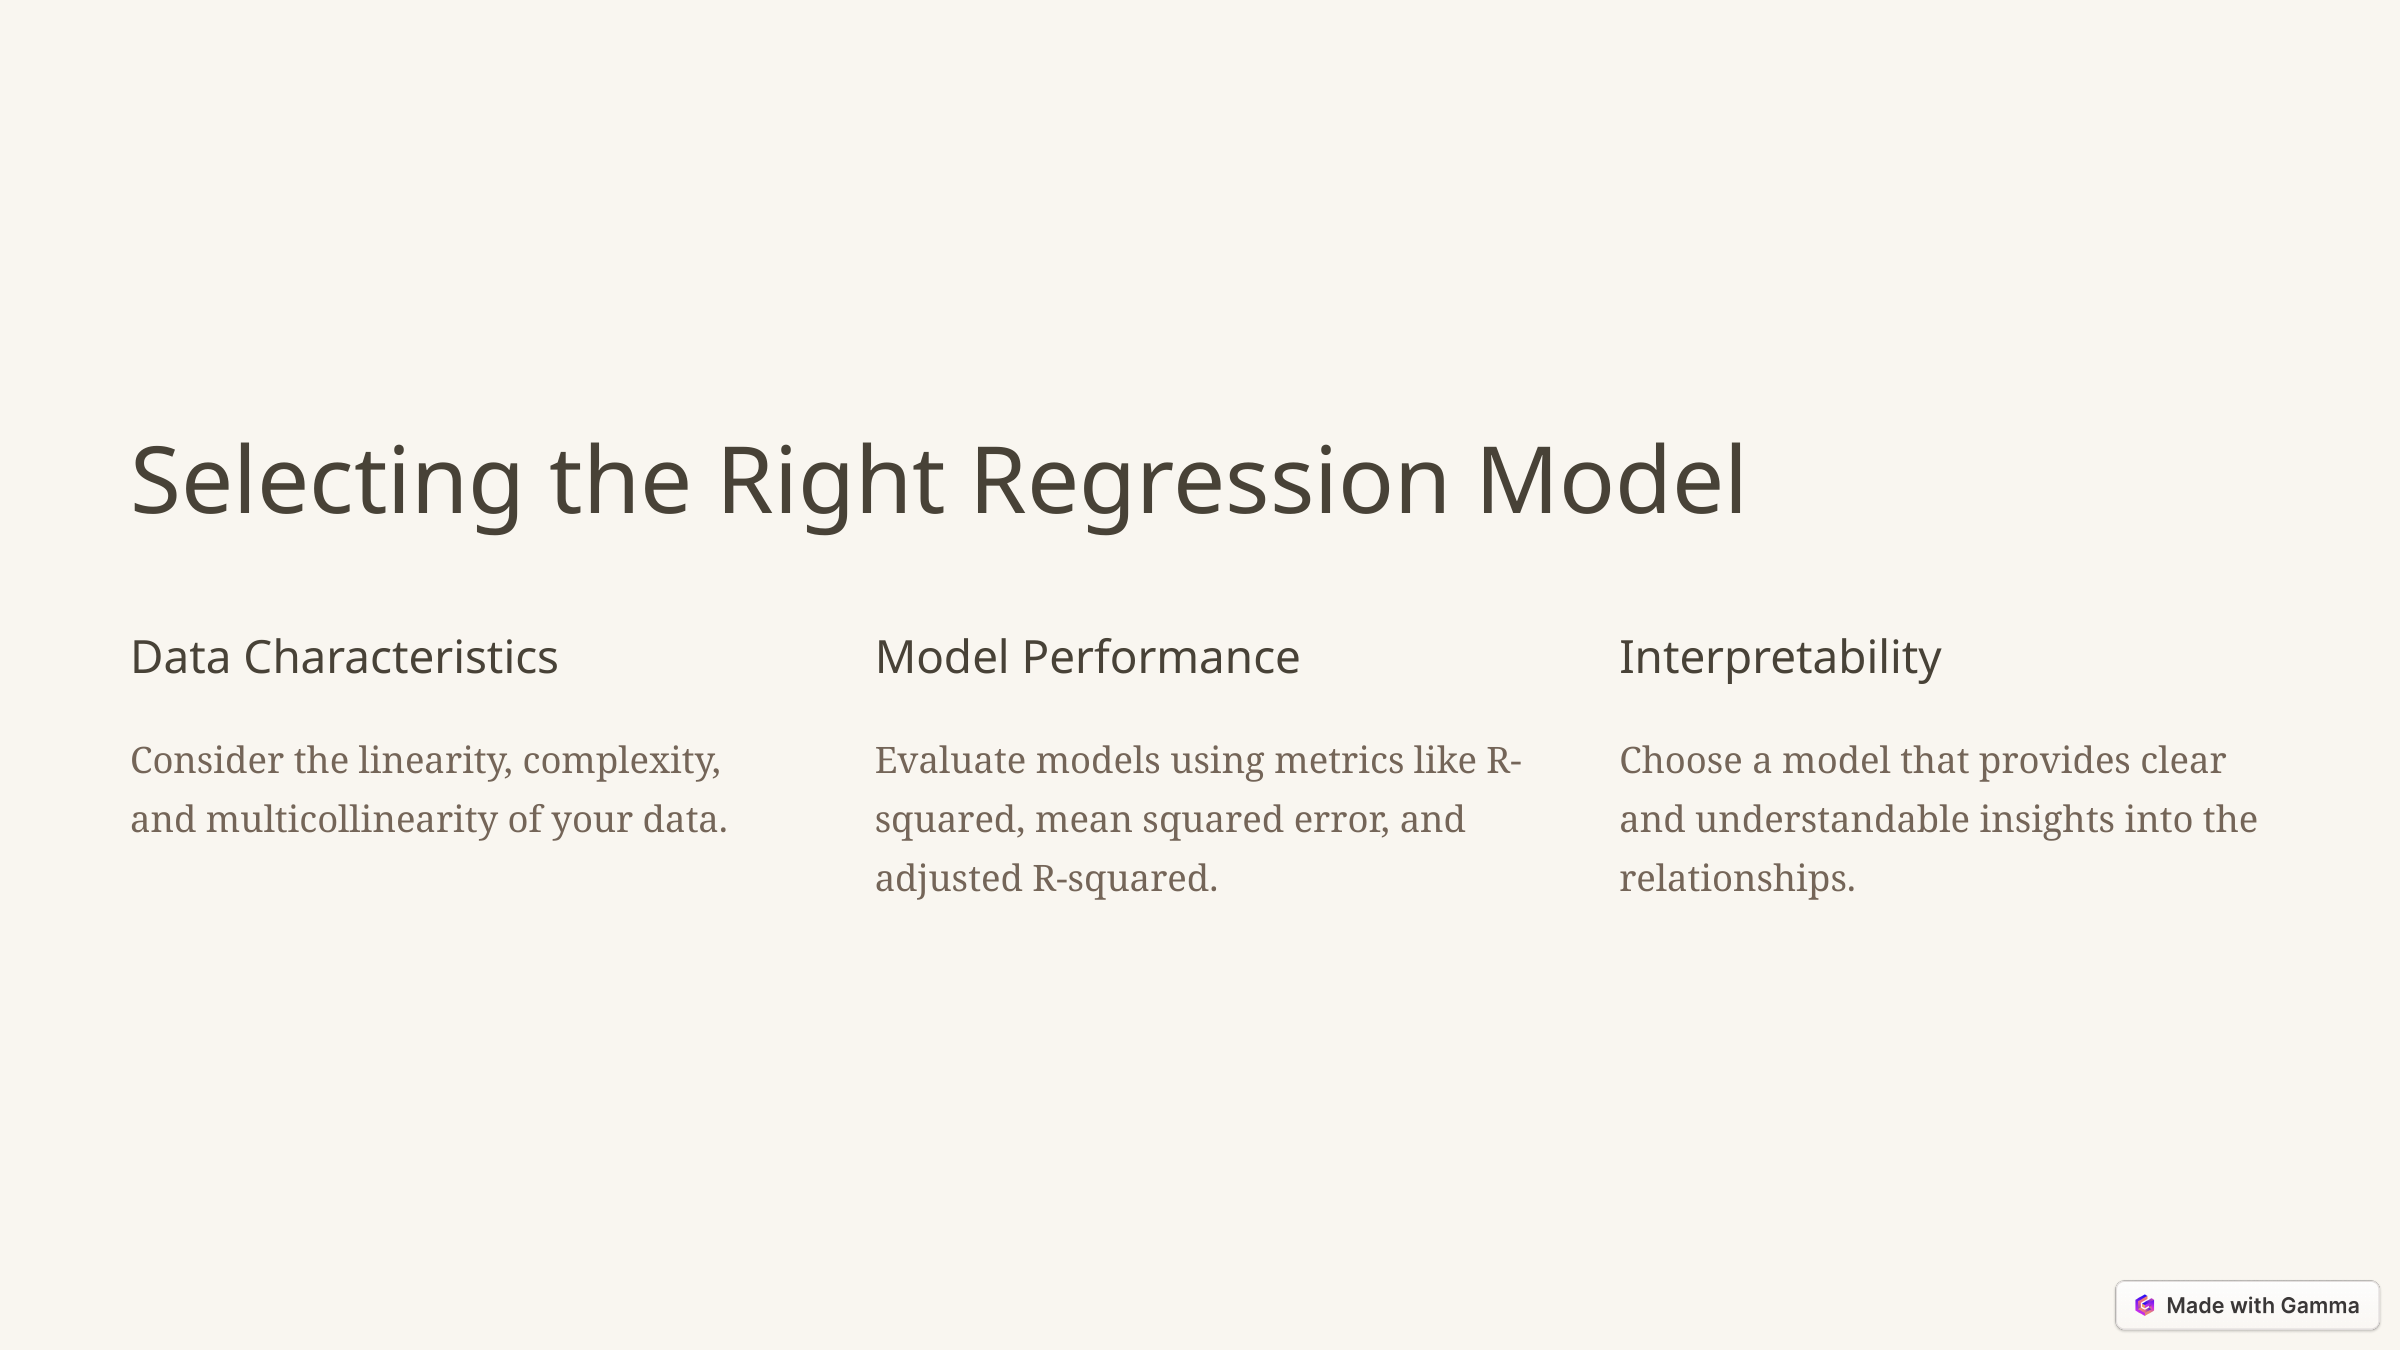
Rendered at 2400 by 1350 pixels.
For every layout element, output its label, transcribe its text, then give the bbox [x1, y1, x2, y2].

text_box Model Performance [874, 625, 1340, 684]
picture [2106, 1271, 2389, 1339]
text_box Consider the linearity, complexity, and multicollinearity of your data. [130, 721, 783, 841]
text_box Interpretability [1619, 625, 2085, 684]
text_box Evaluate models using metrics like R-squared, mean squared error, and adjusted R-squared. [874, 721, 1528, 900]
text_box Choose a model that provides clear and understandable insights into the relationships. [1619, 721, 2272, 900]
text_box Selecting the Right Regression Model [130, 416, 1836, 533]
text_box Data Characteristics [130, 625, 596, 684]
